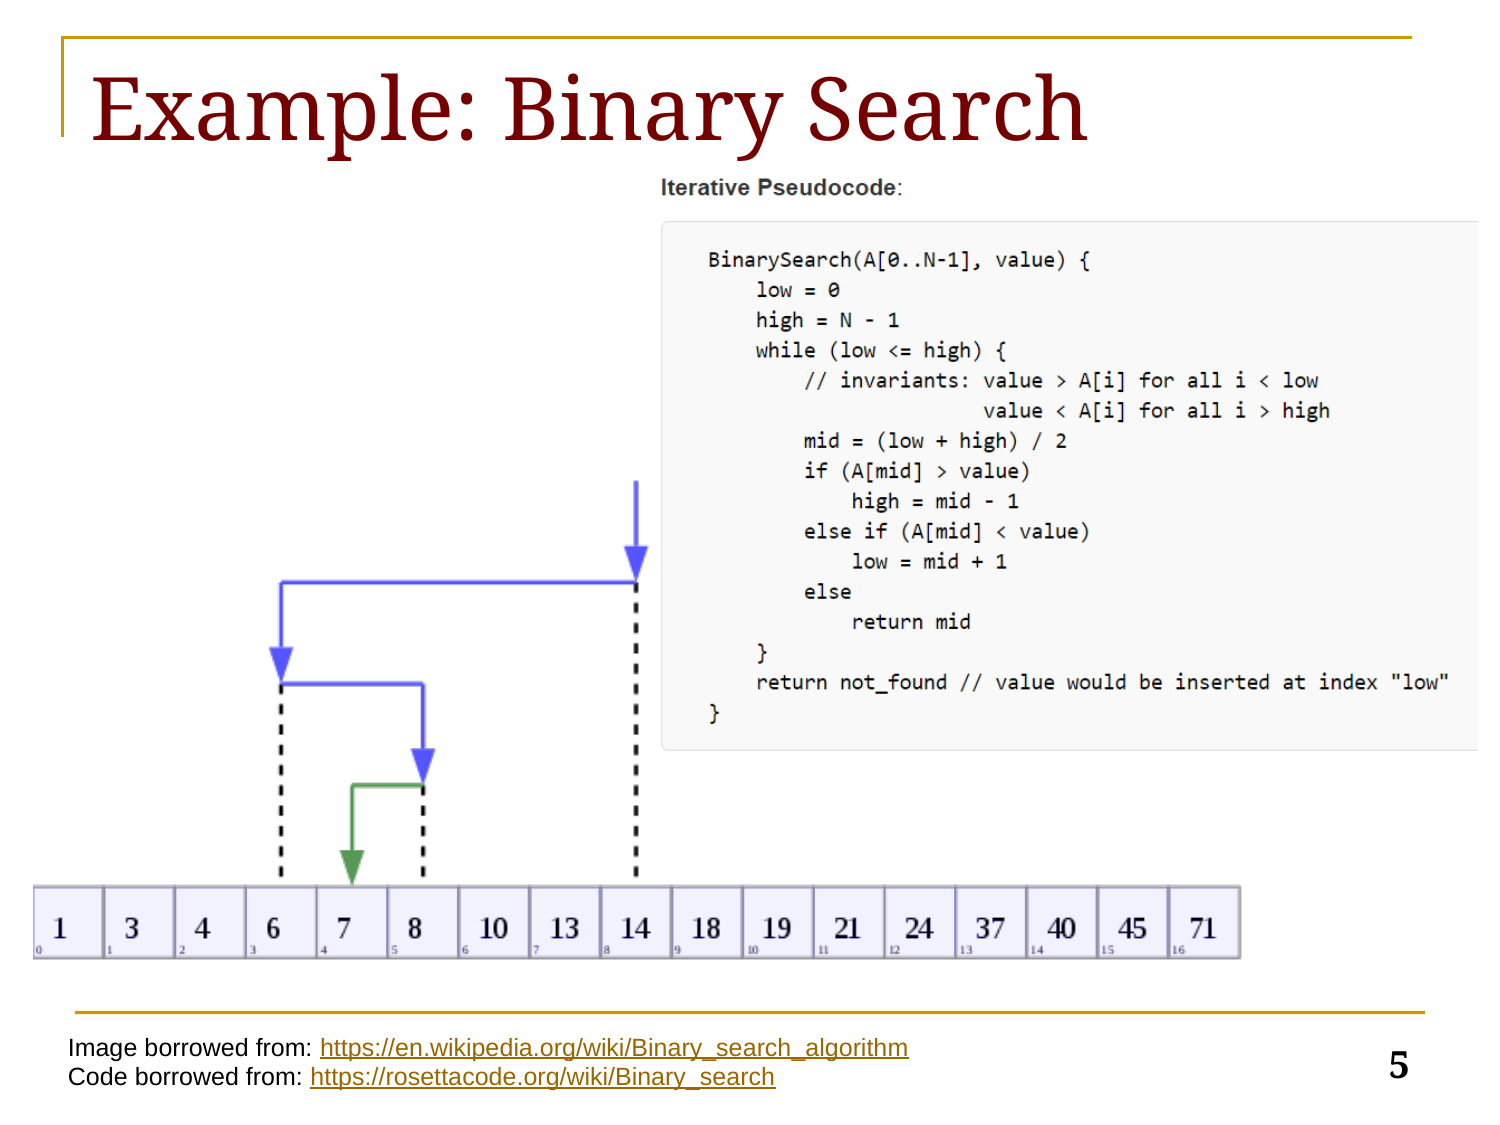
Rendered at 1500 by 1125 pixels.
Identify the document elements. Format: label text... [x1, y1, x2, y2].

title Example: Binary Search [74, 45, 1426, 233]
slide_number 5 [1074, 1023, 1426, 1100]
text_box Image borrowed from: https://en.wikipedia.org/wiki/Binary_search_algorithm Code borrowed from: https://rosettacode.org/wiki/Binary_search [52, 1023, 1364, 1099]
picture [630, 153, 1479, 752]
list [32, 475, 1250, 994]
